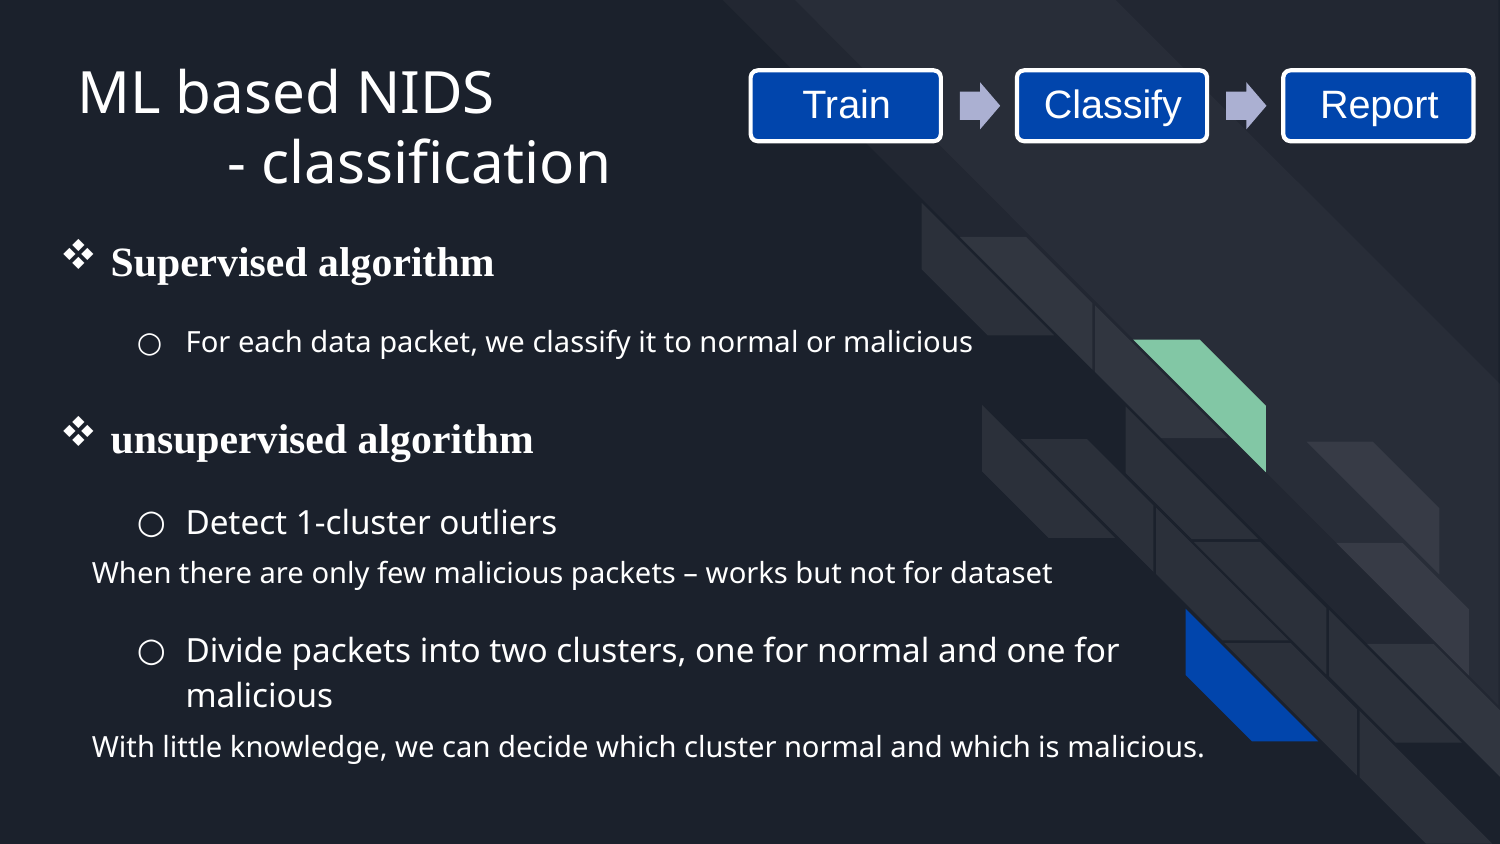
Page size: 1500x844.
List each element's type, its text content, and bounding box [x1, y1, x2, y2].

list Supervised algorithm For each data packet, we classify it to normal or malicious unsupervised algorithm Detect 1-cluster outliers When there are only few malicious packets – works but not for dataset Divide packets into two clusters, one for normal and one for malicious With little knowledge, we can decide which cluster normal and which is malicious. [20, 212, 1258, 766]
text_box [749, 70, 1475, 142]
title ML based NIDS - classification [62, 30, 815, 212]
